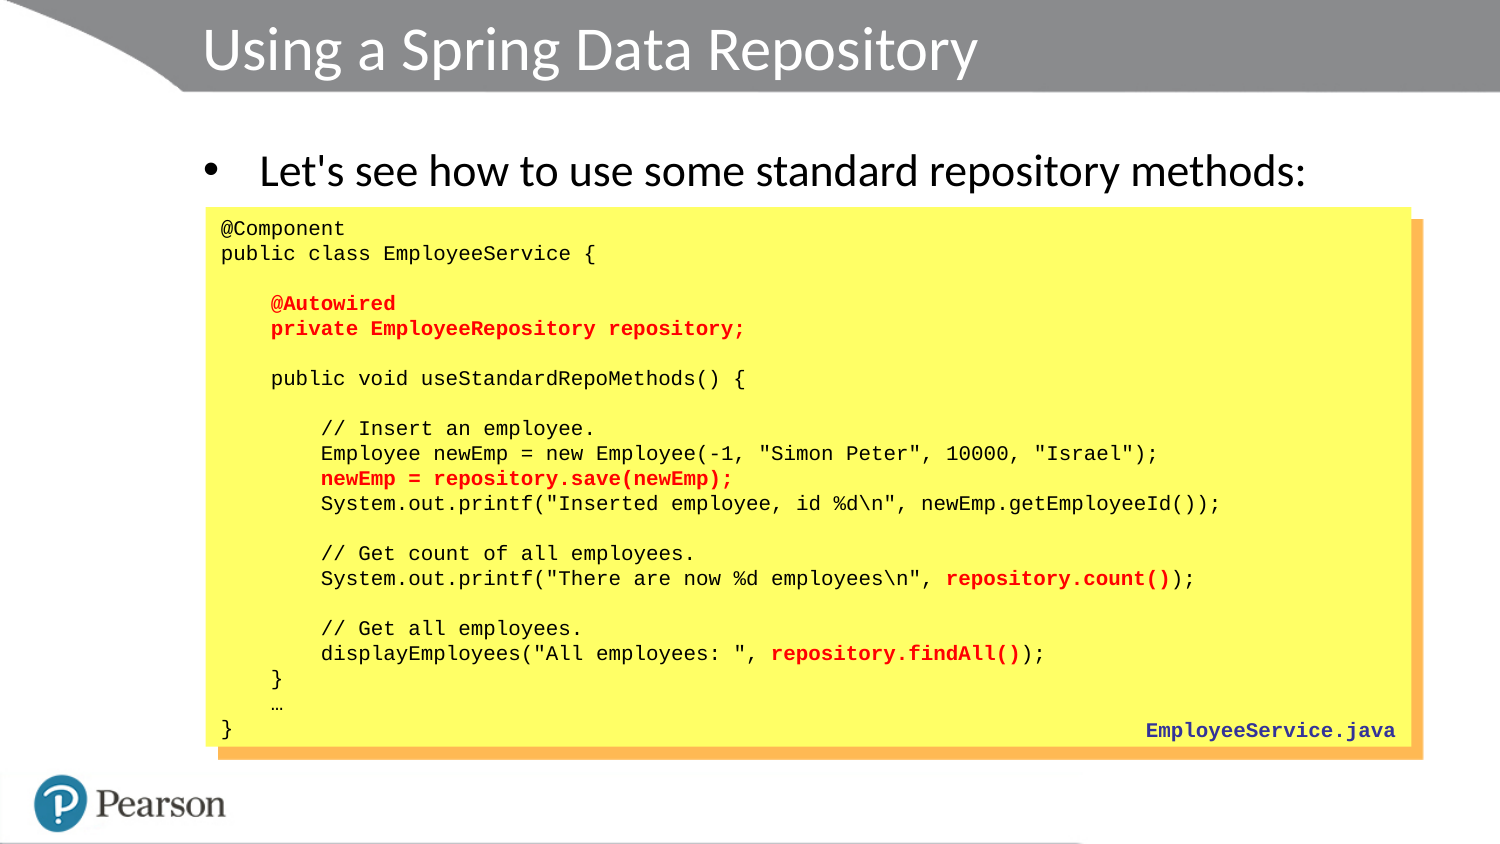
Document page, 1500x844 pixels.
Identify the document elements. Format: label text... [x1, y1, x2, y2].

title Using a Spring Data Repository [187, 0, 1426, 93]
picture [0, 0, 1500, 844]
list Let's see how to use some standard repository methods: [188, 133, 1425, 716]
text_box @Component public class EmployeeService { @Autowired private EmployeeRepository repository; public void useStandardRepoMethods() { // Insert an employee. Employee newEmp = new Employee(-1, "Simon Peter", 10000, "Israel"); newEmp = repository.save(newEmp); System.out.printf("Inserted employee, id %d\n", newEmp.getEmployeeId()); // Get count of all employees. System.out.printf("There are now %d employees\n", repository.count()); // Get all employees. displayEmployees("All employees: ", repository.findAll()); } … } [205, 207, 1412, 747]
text_box EmployeeService.java [1130, 709, 1411, 749]
